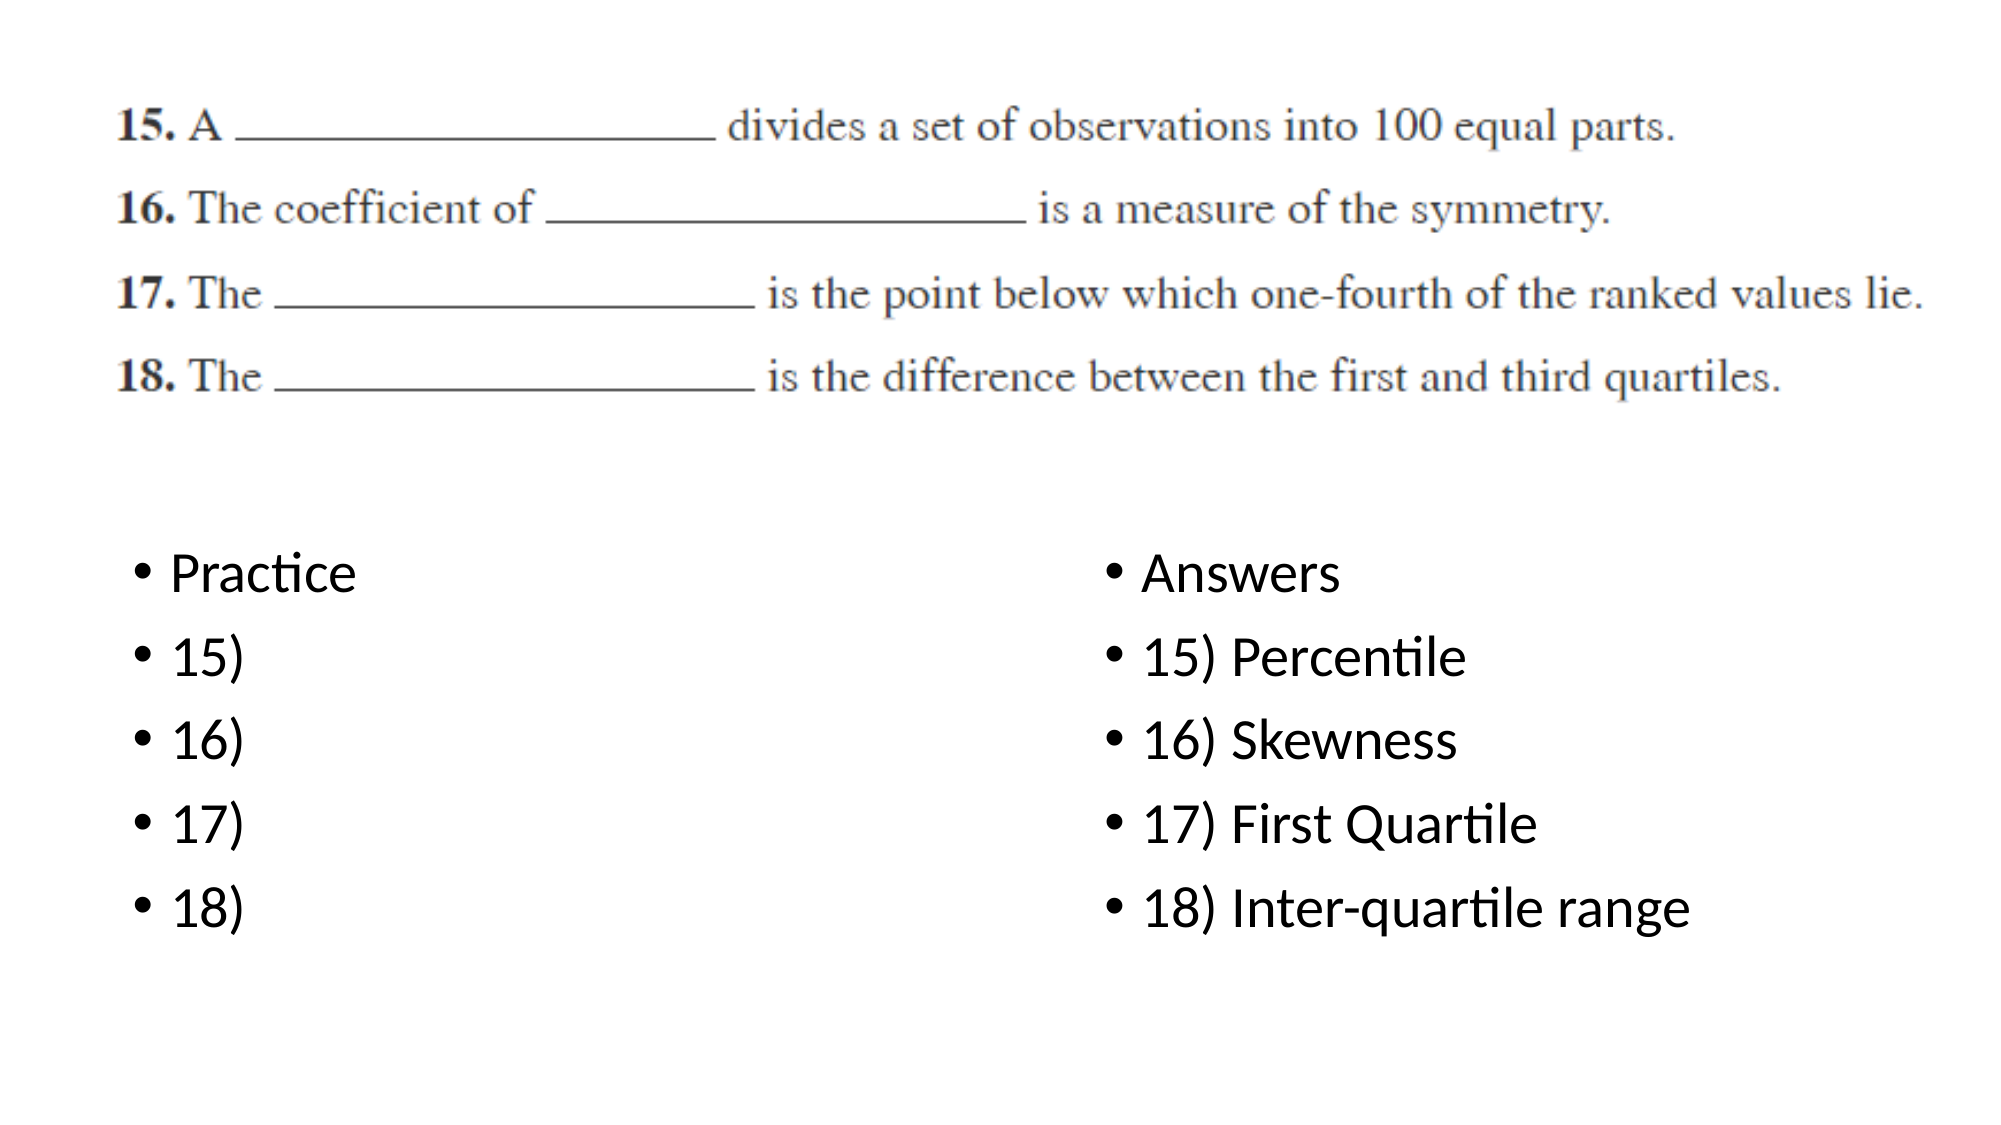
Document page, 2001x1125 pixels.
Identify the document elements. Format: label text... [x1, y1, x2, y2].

list Answers 15) Percentile 16) Skewness 17) First Quartile 18) Inter-quartile range [1089, 534, 1940, 1092]
text_box Practice 15) 16) 17) 18) [117, 534, 968, 1092]
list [114, 88, 1940, 424]
